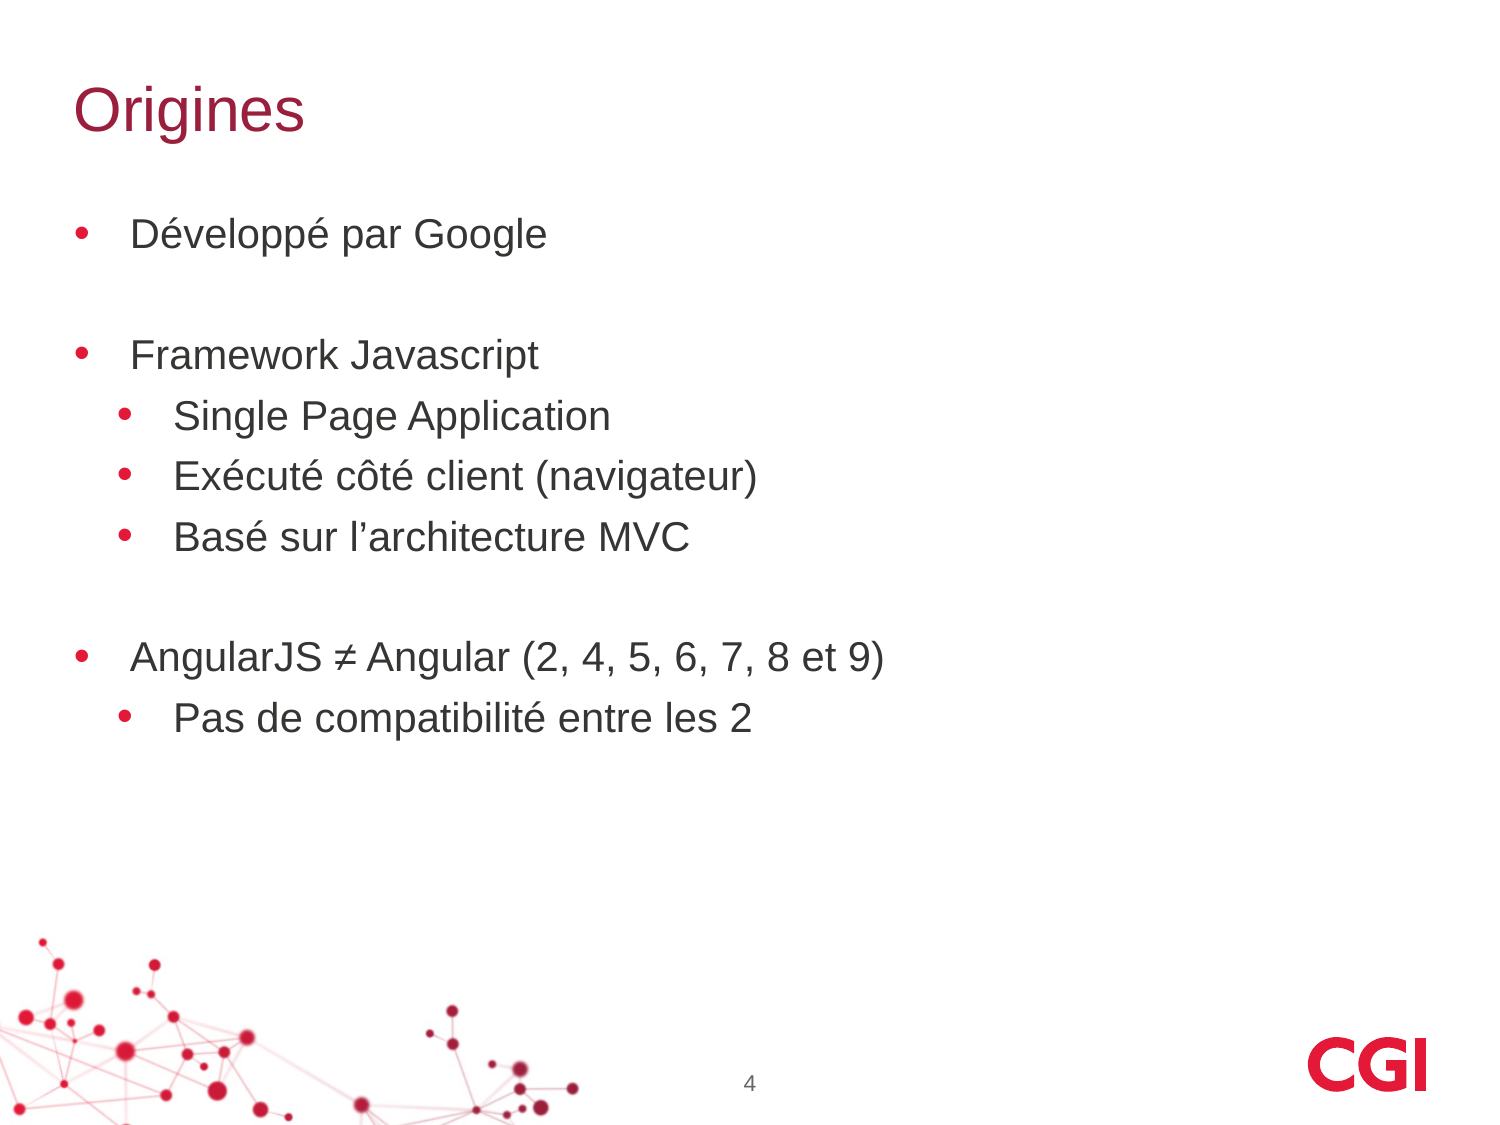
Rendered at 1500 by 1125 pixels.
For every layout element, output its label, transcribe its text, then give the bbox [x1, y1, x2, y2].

list Développé par Google Framework Javascript Single Page Application Exécuté côté client (navigateur) Basé sur l’architecture MVC AngularJS ≠ Angular (2, 4, 5, 6, 7, 8 et 9) Pas de compatibilité entre les 2 [73, 207, 1428, 1010]
picture [0, 908, 1500, 1125]
slide_number 4 [686, 1068, 814, 1109]
title Origines [73, 30, 1425, 182]
